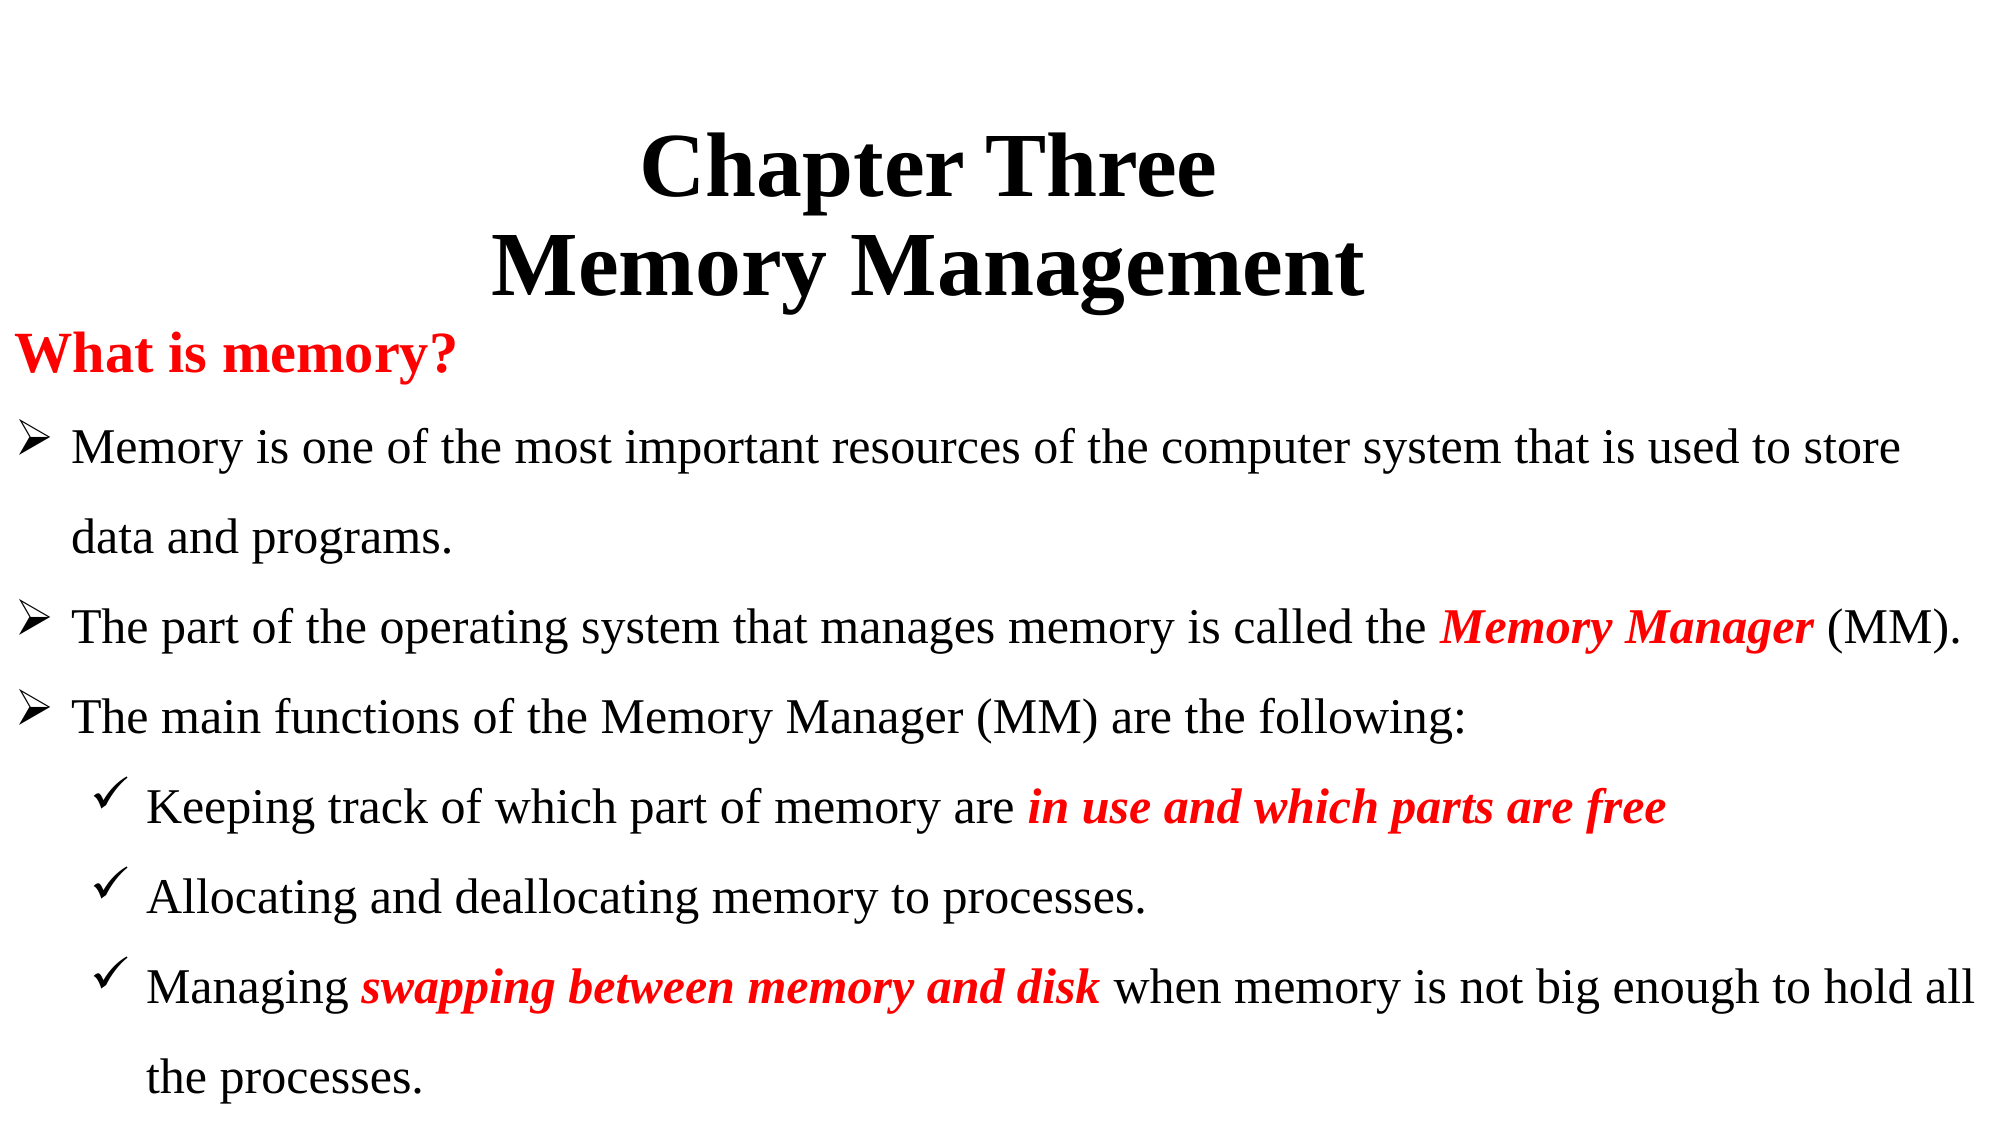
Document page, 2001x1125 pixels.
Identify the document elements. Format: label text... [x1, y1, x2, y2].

text_box What is memory? Memory is one of the most important resources of the computer system that is used to store data and programs. The part of the operating system that manages memory is called the Memory Manager (MM). The main functions of the Memory Manager (MM) are the following: Keeping track of which part of memory are in use and which parts are free Allocating and deallocating memory to processes. Managing swapping between memory and disk when memory is not big enough to hold all the processes. [0, 271, 2000, 1125]
title Chapter Three Memory Management [89, 162, 1769, 271]
